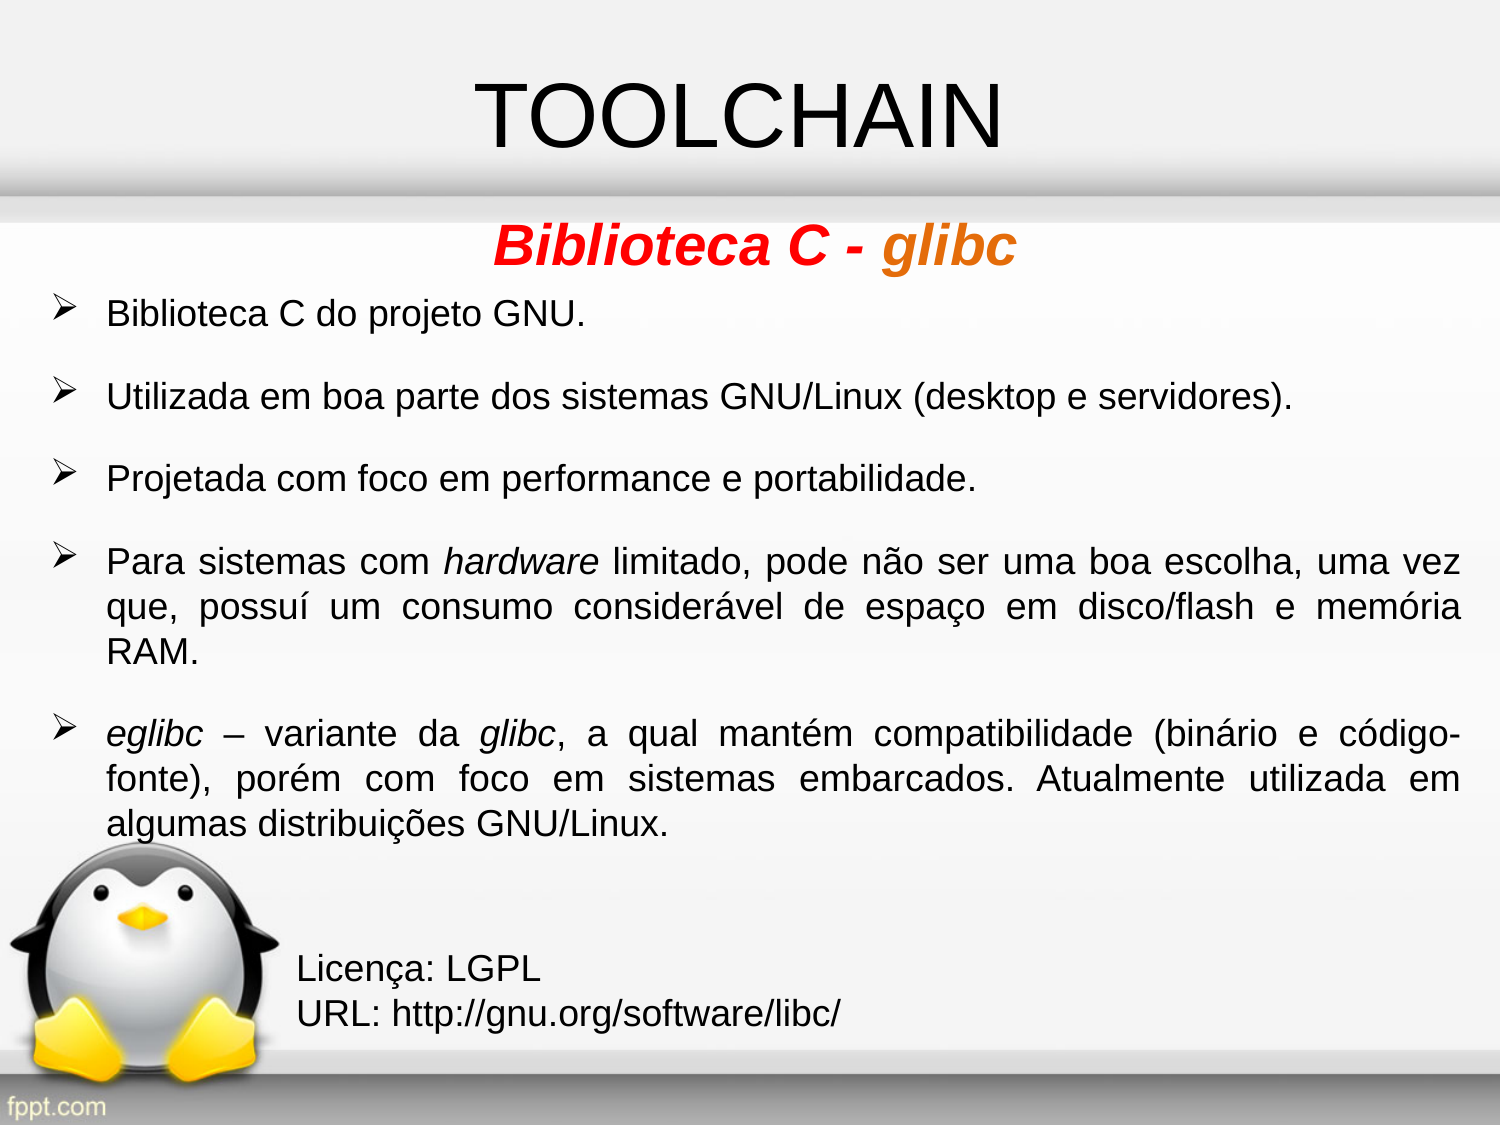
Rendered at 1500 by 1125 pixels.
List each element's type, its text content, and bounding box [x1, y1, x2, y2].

picture [0, 0, 1500, 1125]
text_box Biblioteca C - glibc Biblioteca C do projeto GNU. Utilizada em boa parte dos sistemas GNU/Linux (desktop e servidores). Projetada com foco em performance e portabilidade. Para sistemas com hardware limitado, pode não ser uma boa escolha, uma vez que, possuí um consumo considerável de espaço em disco/flash e memória RAM. eglibc – variante da glibc, a qual mantém compatibilidade (binário e código-fonte), porém com foco em sistemas embarcados. Atualmente utilizada em algumas distribuições GNU/Linux. [35, 199, 1477, 856]
text_box Licença: LGPL URL: http://gnu.org/software/libc/ [281, 936, 997, 1042]
text_box TOOLCHAIN [64, 30, 1415, 192]
